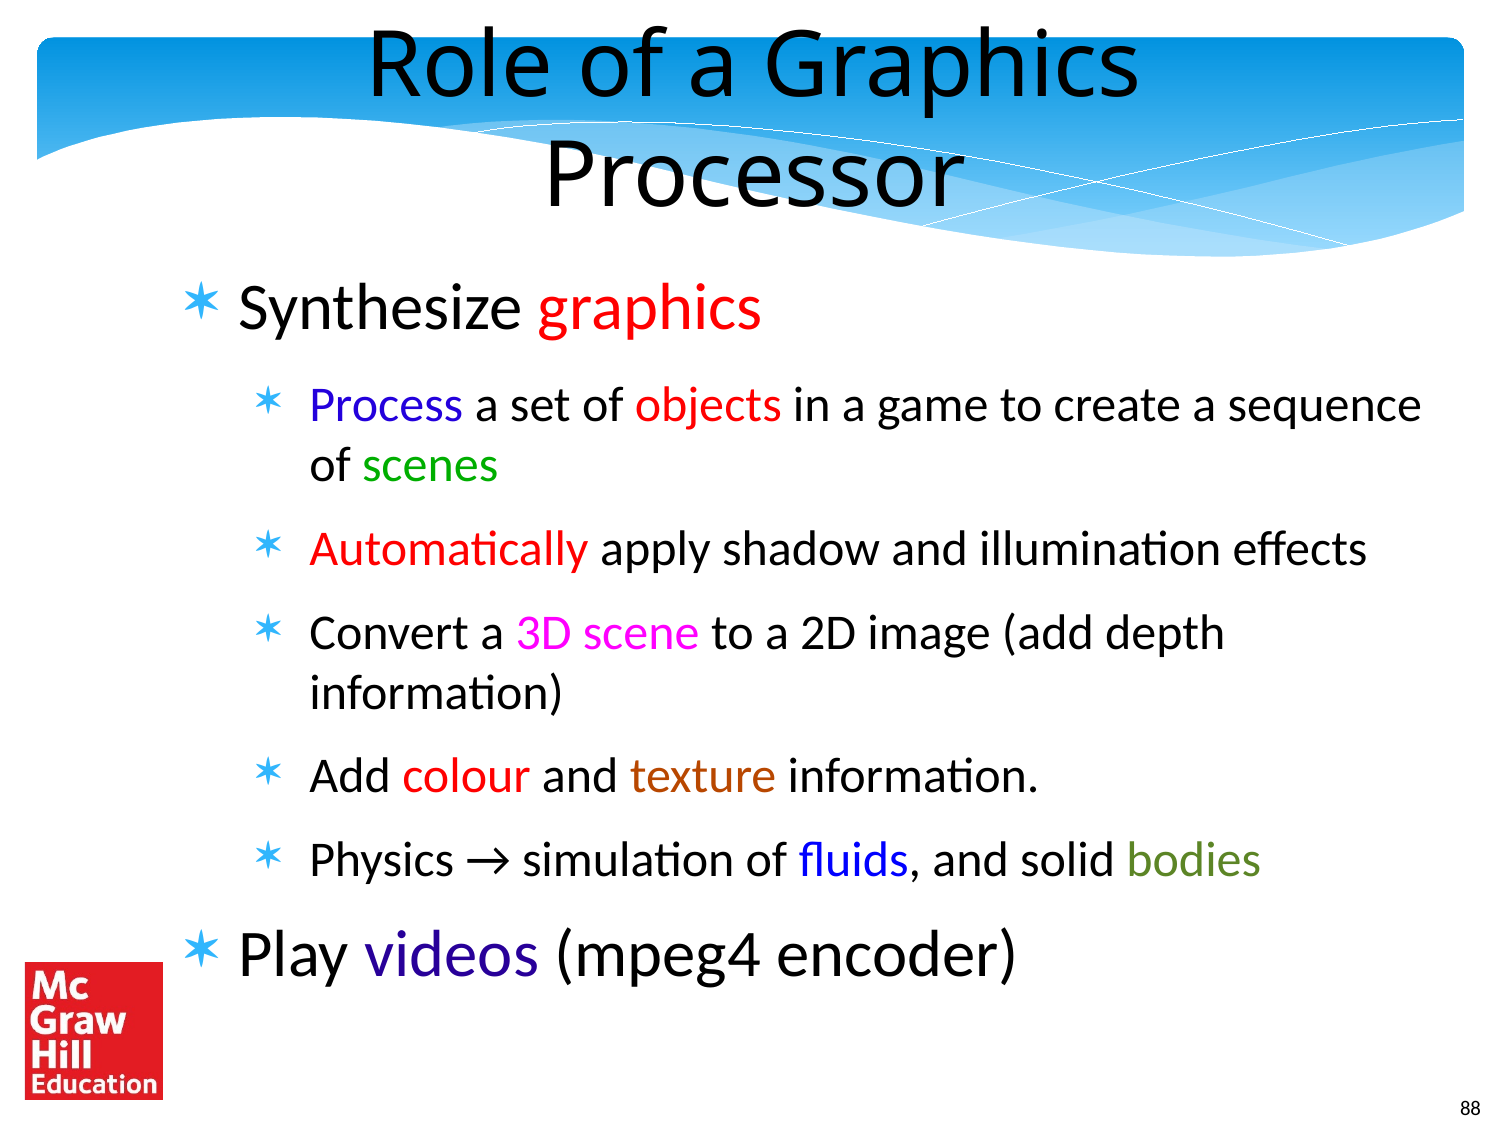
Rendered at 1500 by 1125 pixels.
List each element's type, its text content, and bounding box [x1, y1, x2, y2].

text_box TPC [803, 196, 823, 205]
text_box TPC [882, 196, 918, 206]
text_box TPC [936, 196, 943, 205]
title Role of a Graphics Processor [145, 37, 1363, 192]
list Synthesize graphics Process a set of objects in a game to create a sequence of scenes Automatically apply shadow and illumination effects Convert a 3D scene to a 2D image (add depth information) Add colour and texture information. Physics → simulation of fluids, and solid bodies Play videos (mpeg4 encoder) [167, 262, 1425, 1000]
picture [24, 962, 163, 1100]
text_box TPC [833, 196, 867, 206]
